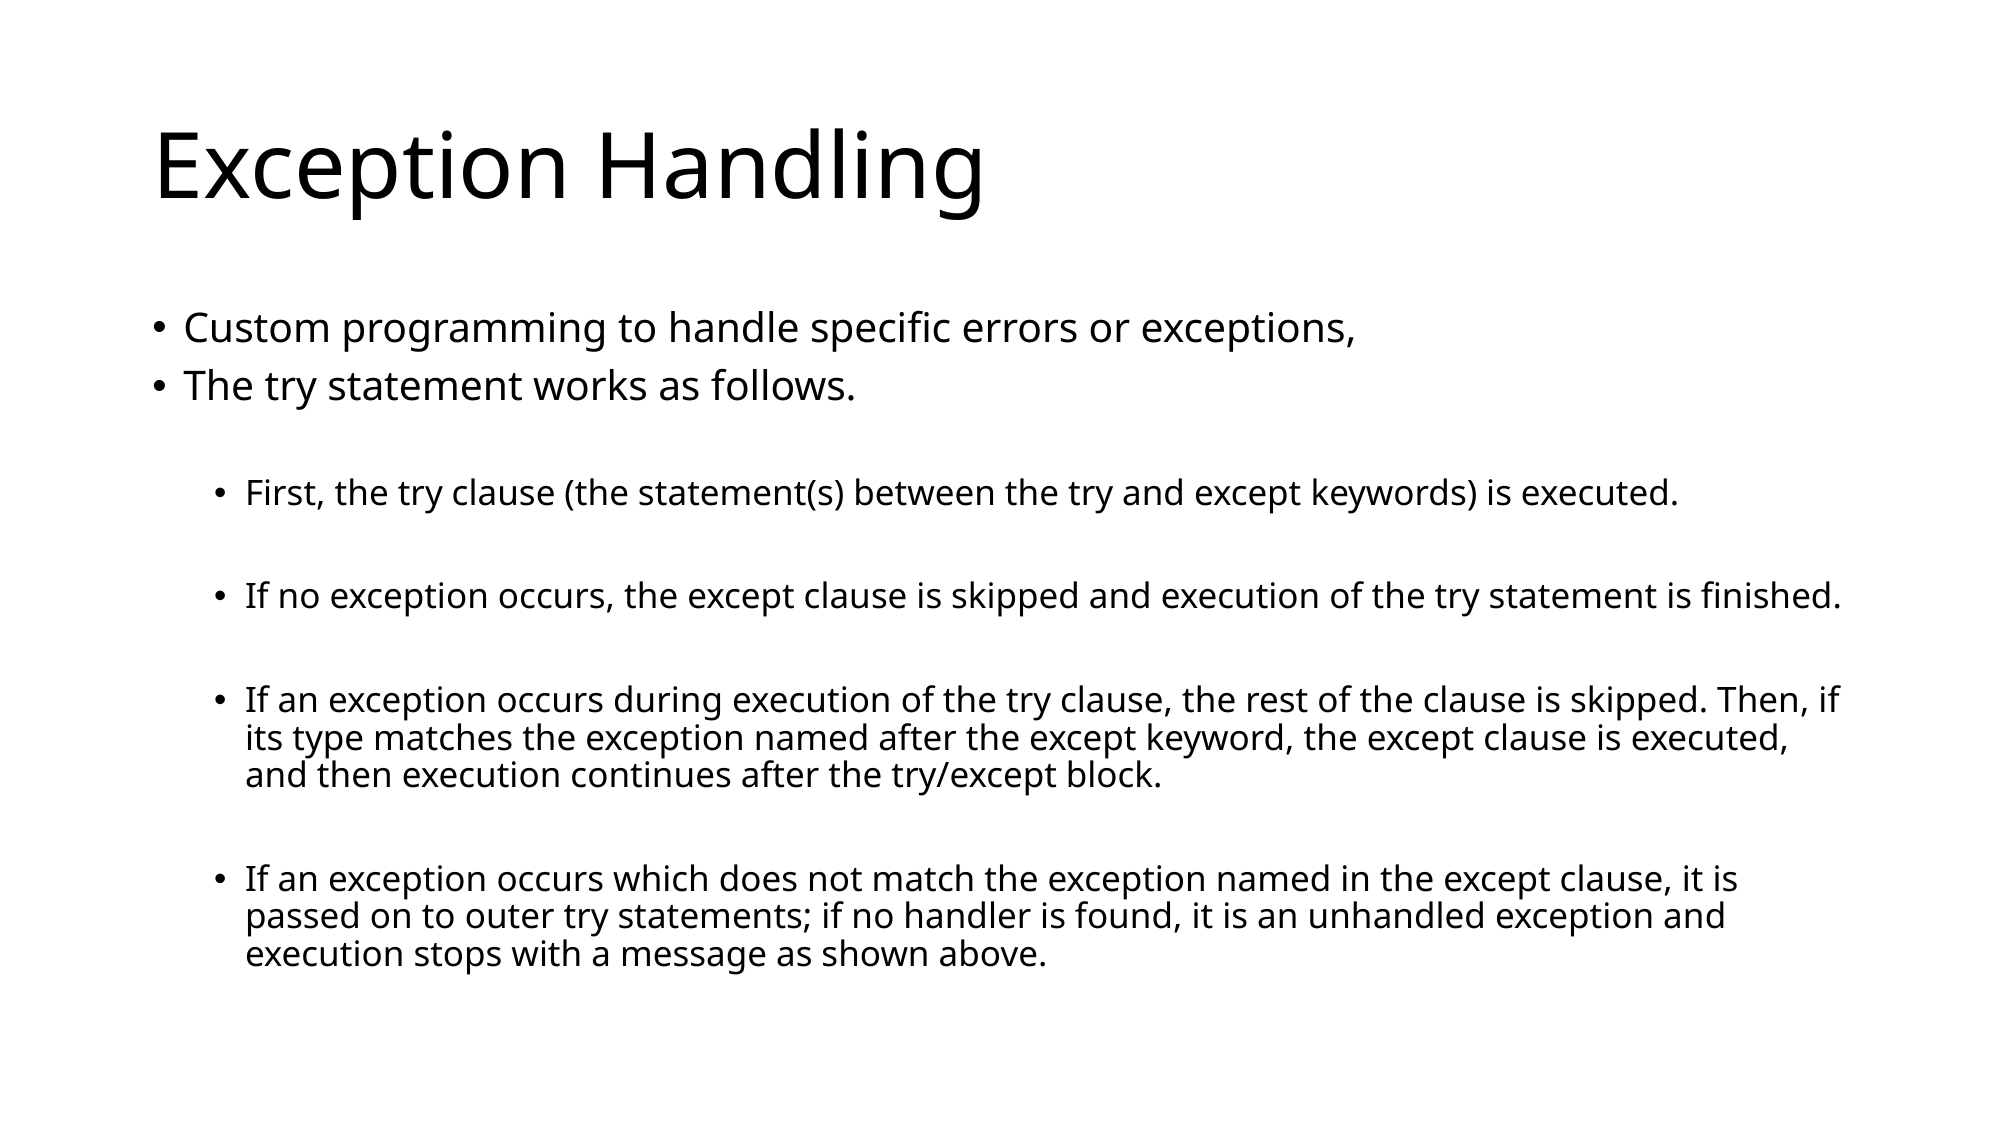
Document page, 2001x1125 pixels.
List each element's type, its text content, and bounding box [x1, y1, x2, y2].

title Exception Handling [137, 59, 1863, 278]
list Custom programming to handle specific errors or exceptions, The try statement works as follows. First, the try clause (the statement(s) between the try and except keywords) is executed. If no exception occurs, the except clause is skipped and execution of the try statement is finished. If an exception occurs during execution of the try clause, the rest of the clause is skipped. Then, if its type matches the exception named after the except keyword, the except clause is executed, and then execution continues after the try/except block. If an exception occurs which does not match the exception named in the except clause, it is passed on to outer try statements; if no handler is found, it is an unhandled exception and execution stops with a message as shown above. [137, 299, 1863, 1014]
